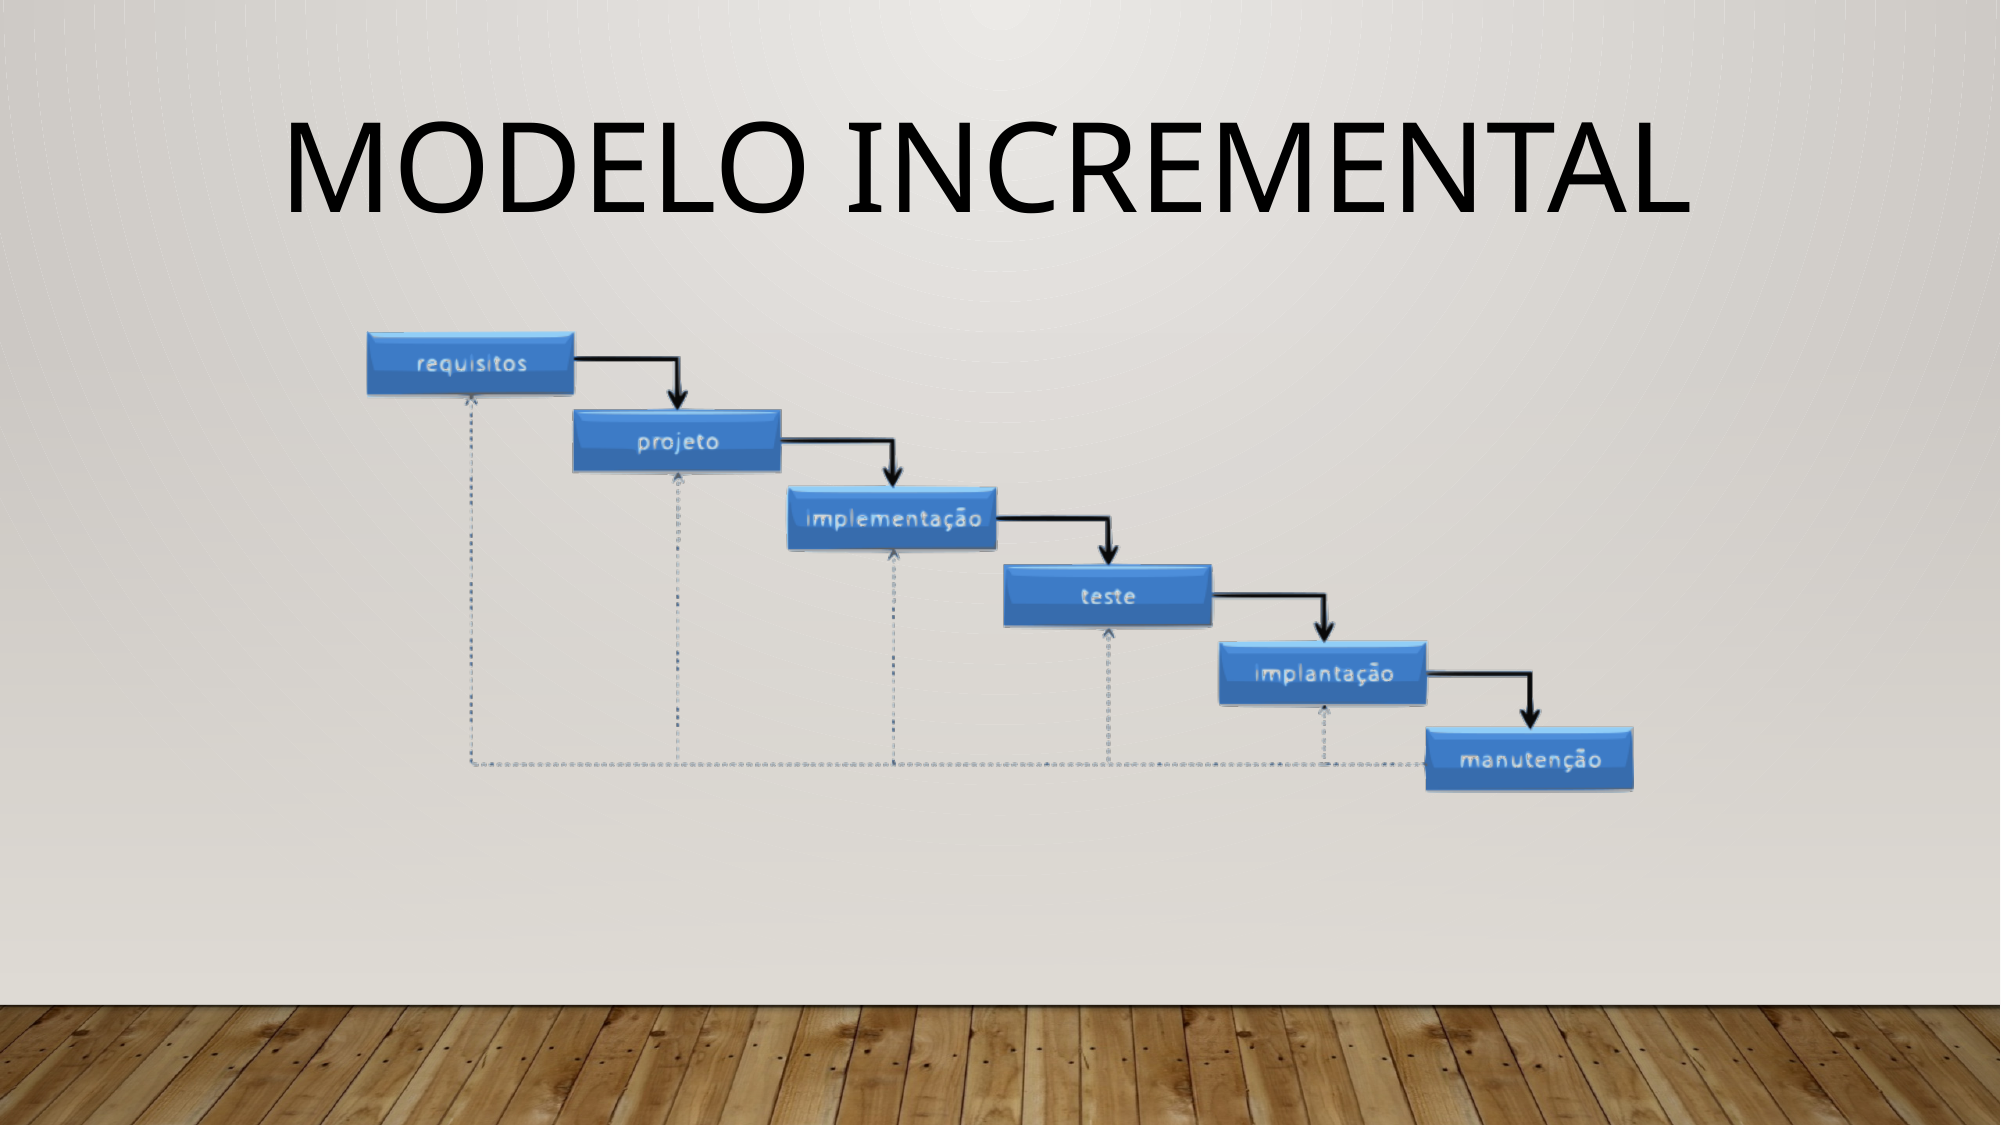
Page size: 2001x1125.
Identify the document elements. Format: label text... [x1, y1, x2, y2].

picture [366, 331, 1634, 794]
text_box Modelo INCREMENTAL [265, 97, 1735, 289]
picture [0, 1005, 2000, 1125]
